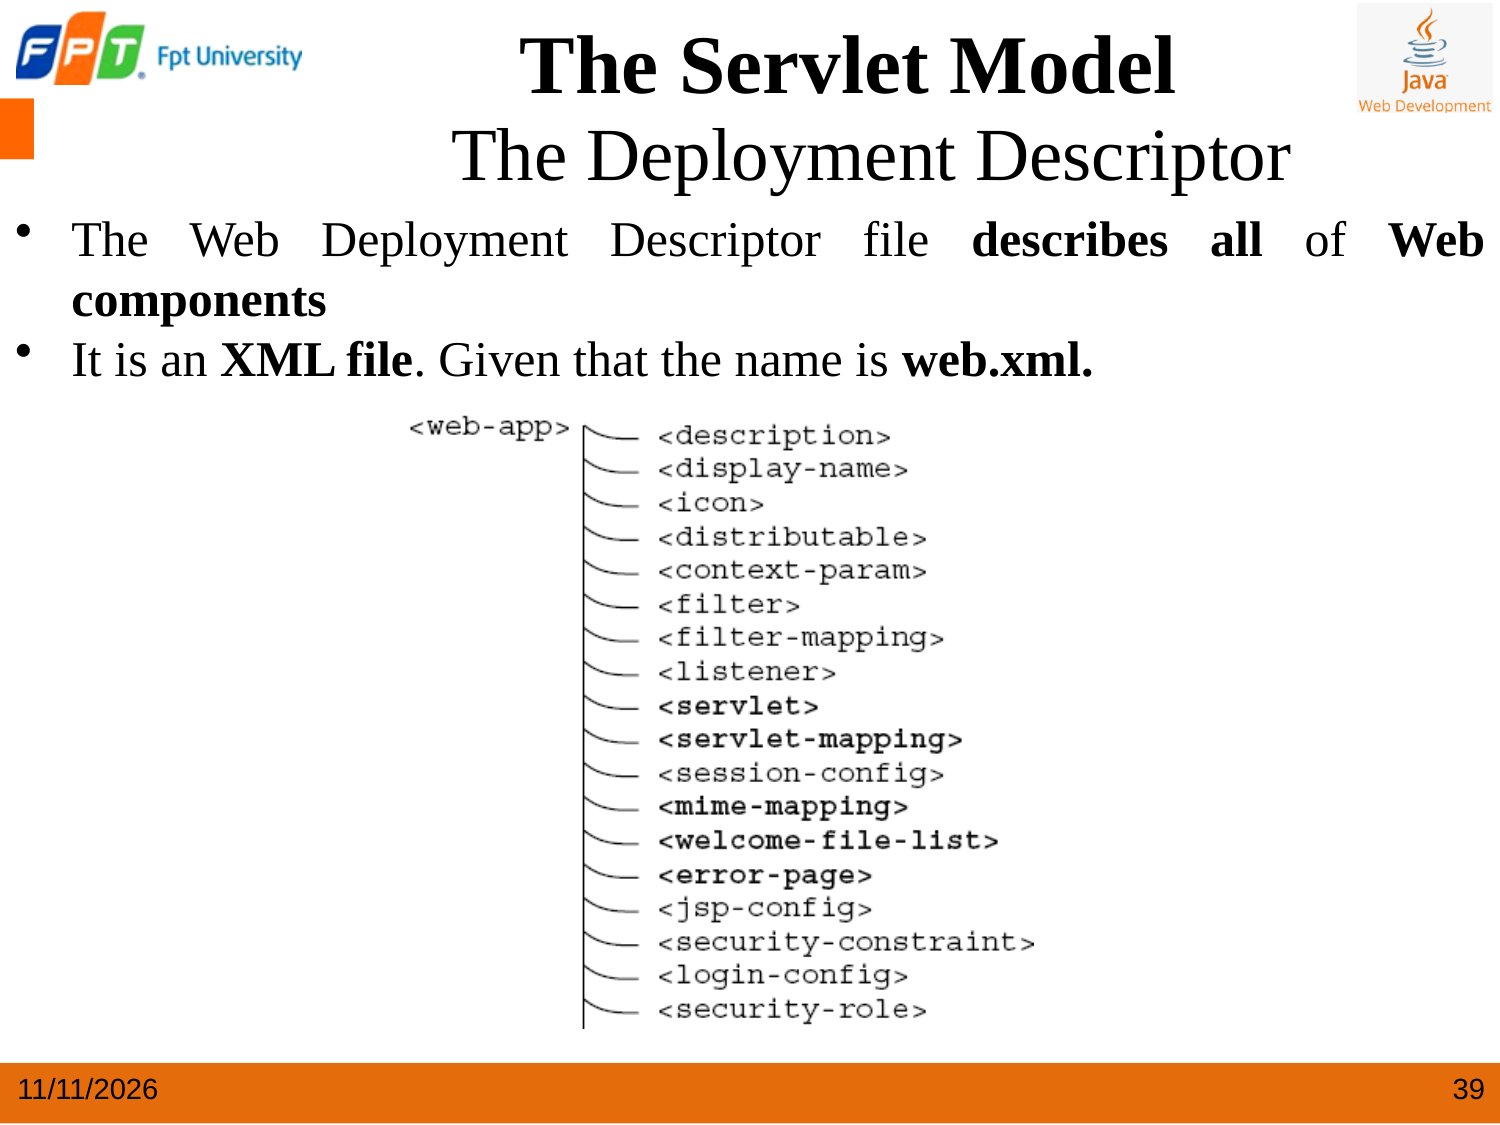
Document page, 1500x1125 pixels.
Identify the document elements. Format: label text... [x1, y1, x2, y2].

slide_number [2, 1063, 231, 1123]
list The Web Deployment Descriptor file describes all of Web components It is an XML file. Given that the name is web.xml. [0, 199, 1500, 1125]
title The Servlet Model The Deployment Descriptor [217, 0, 1500, 199]
picture [392, 409, 1034, 1030]
picture [16, 11, 217, 85]
slide_number 39 [1050, 1063, 1500, 1124]
